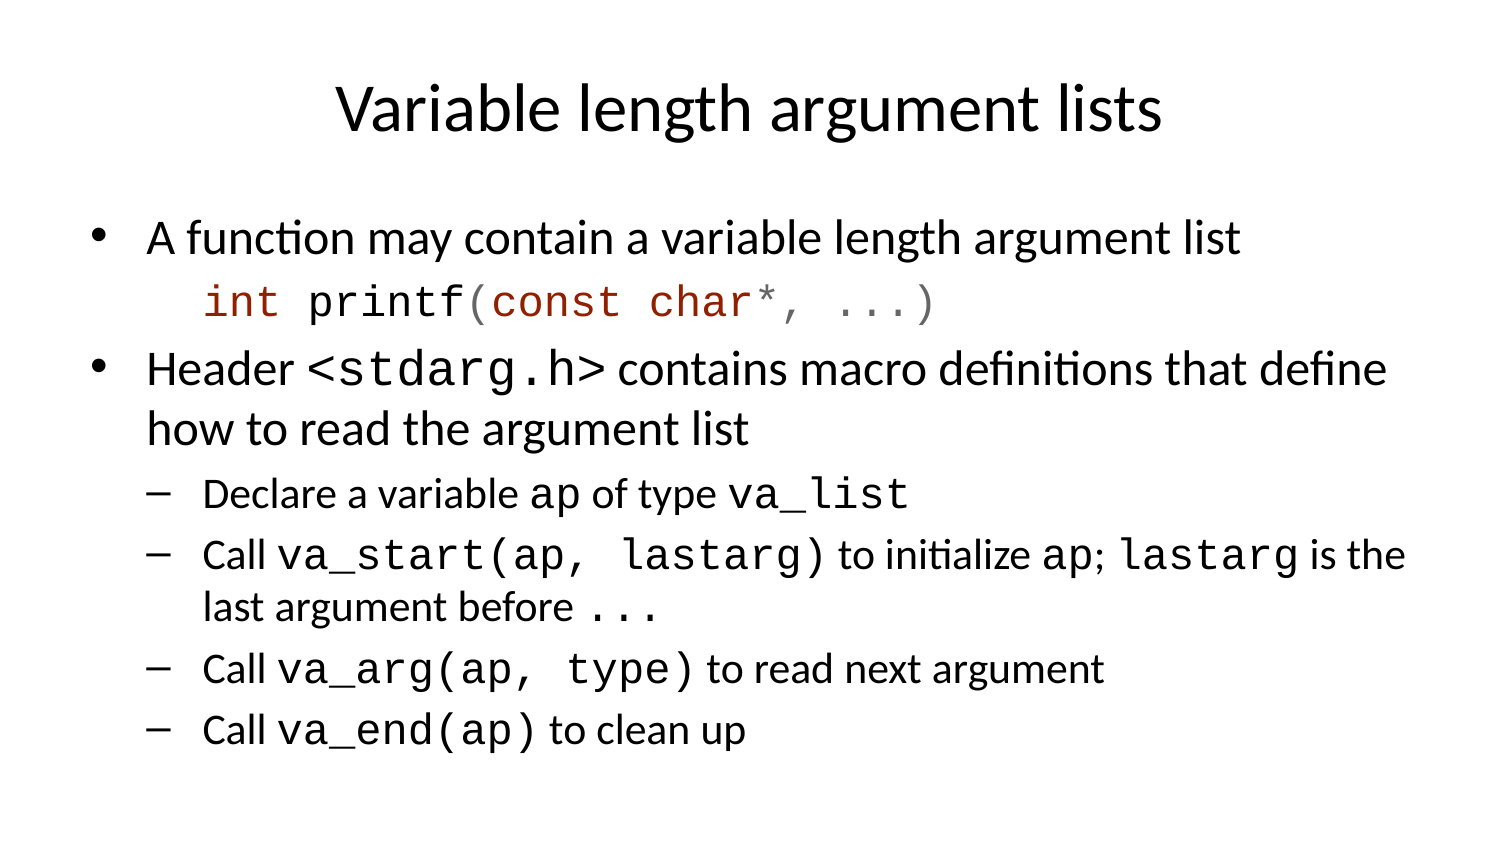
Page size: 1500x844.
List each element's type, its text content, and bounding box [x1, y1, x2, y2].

list A function may contain a variable length argument list int printf(const char*, ...) Header <stdarg.h> contains macro definitions that define how to read the argument list Declare a variable ap of type va_list Call va_start(ap, lastarg) to initialize ap; lastarg is the last argument before ... Call va_arg(ap, type) to read next argument Call va_end(ap) to clean up [75, 196, 1425, 754]
title Variable length argument lists [75, 33, 1425, 175]
